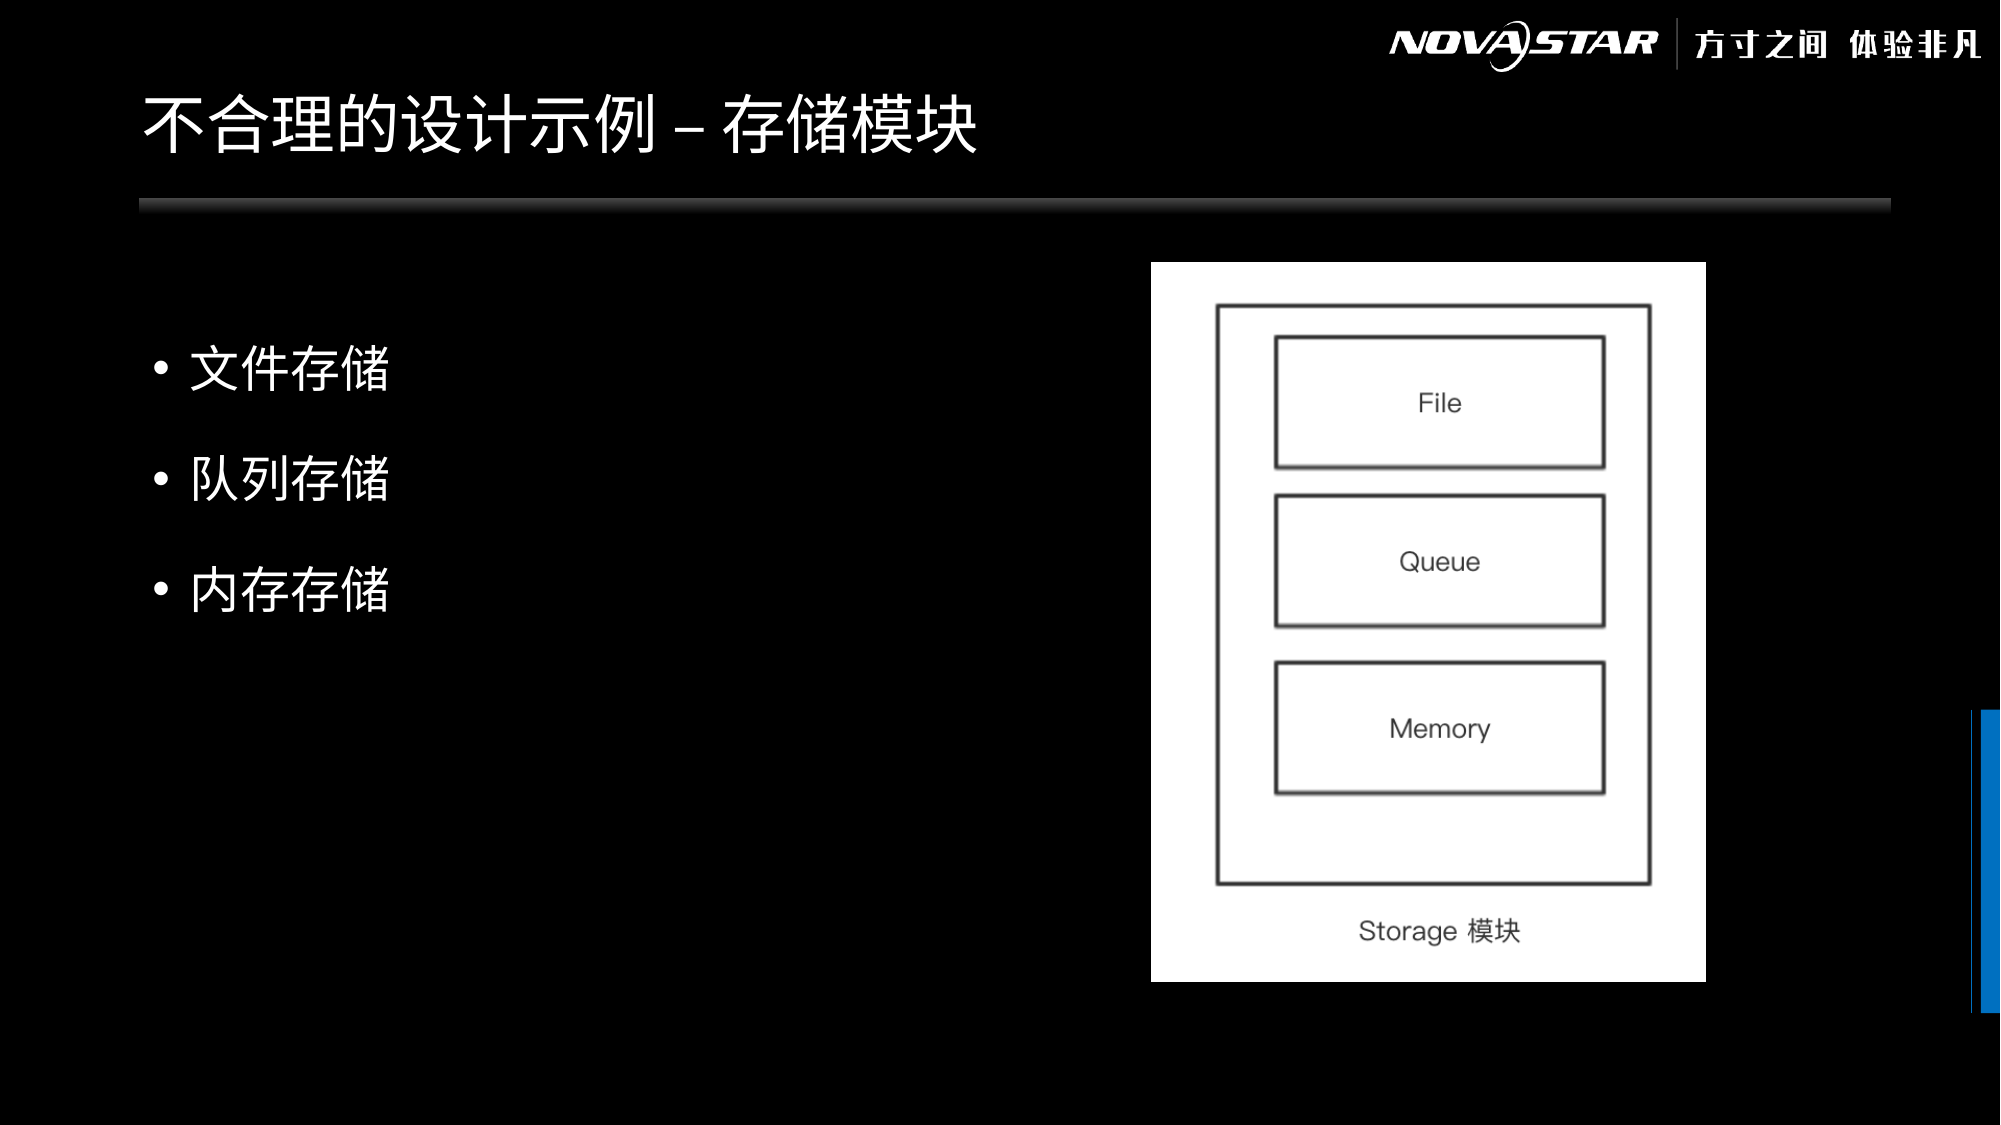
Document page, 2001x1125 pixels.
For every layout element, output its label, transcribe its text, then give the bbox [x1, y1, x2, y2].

title 不合理的设计示例 – 存储模块 [126, 59, 1130, 196]
text_box [138, 197, 1892, 231]
list 文件存储 队列存储 内存存储 [137, 299, 1863, 1014]
picture [1389, 18, 1981, 72]
picture [1151, 262, 1706, 982]
